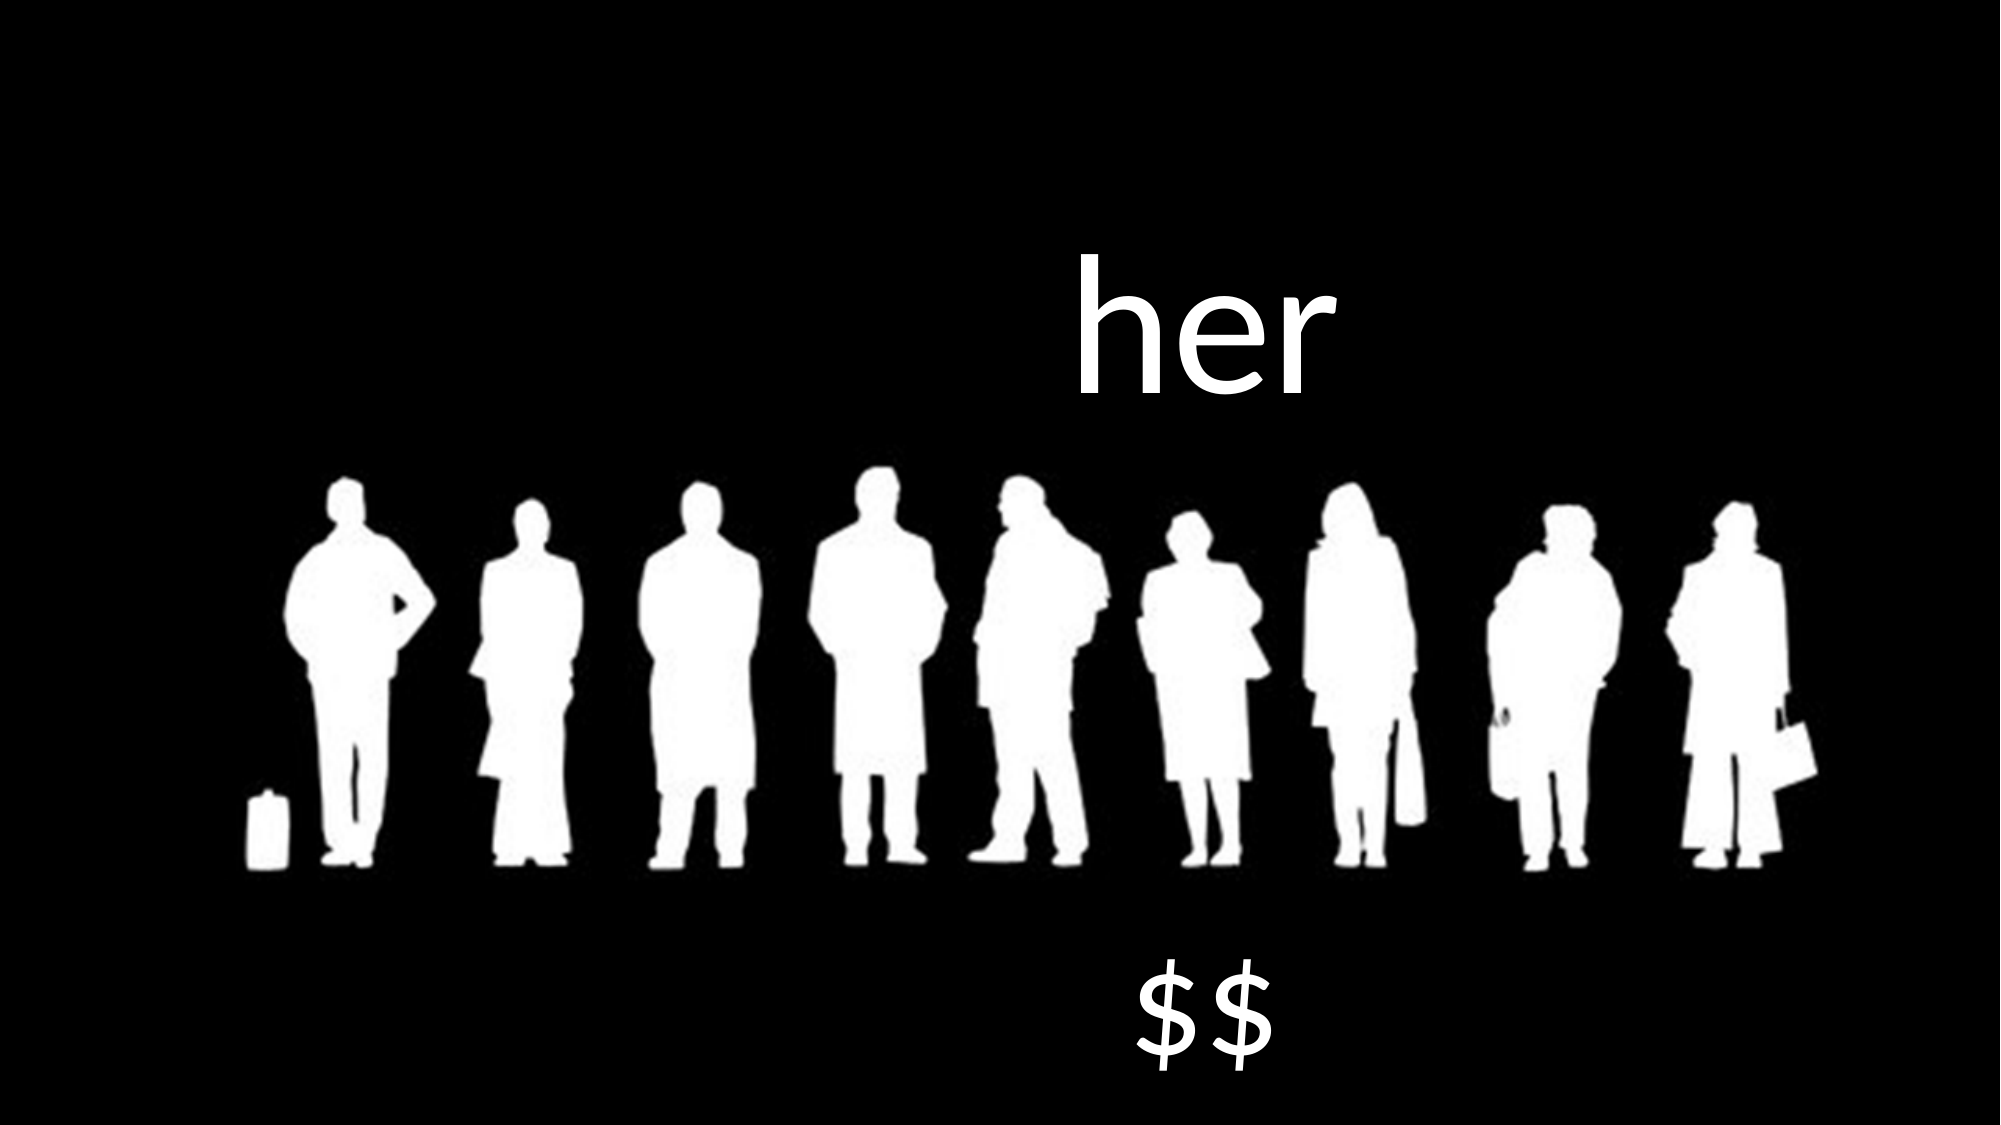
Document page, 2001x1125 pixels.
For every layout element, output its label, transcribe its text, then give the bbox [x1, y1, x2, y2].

text_box $$ [1113, 900, 1296, 1092]
picture [37, 419, 1955, 900]
text_box her [1052, 185, 1357, 419]
